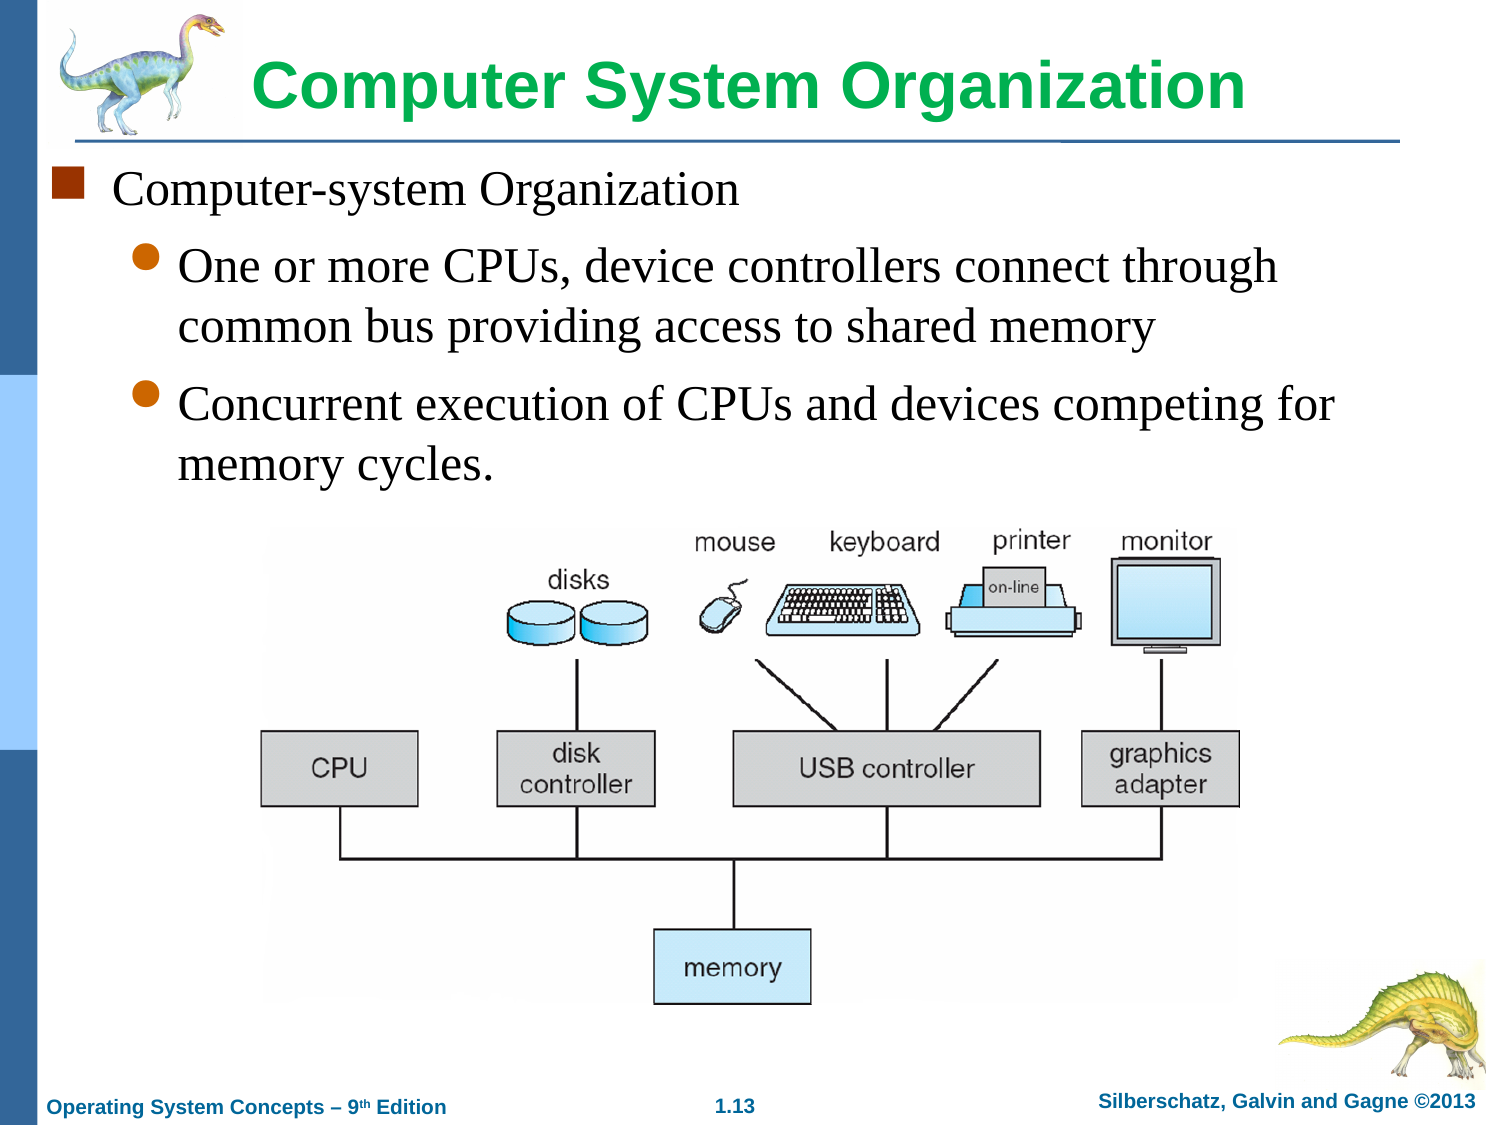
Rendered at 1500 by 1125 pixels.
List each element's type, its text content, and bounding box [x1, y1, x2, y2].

picture [46, 0, 243, 147]
list Computer-system Organization One or more CPUs, device controllers connect through common bus providing access to shared memory Concurrent execution of CPUs and devices competing for memory cycles. [40, 147, 1477, 891]
picture [252, 519, 1248, 1011]
title Computer System Organization [75, 35, 1425, 130]
picture [1275, 959, 1486, 1090]
